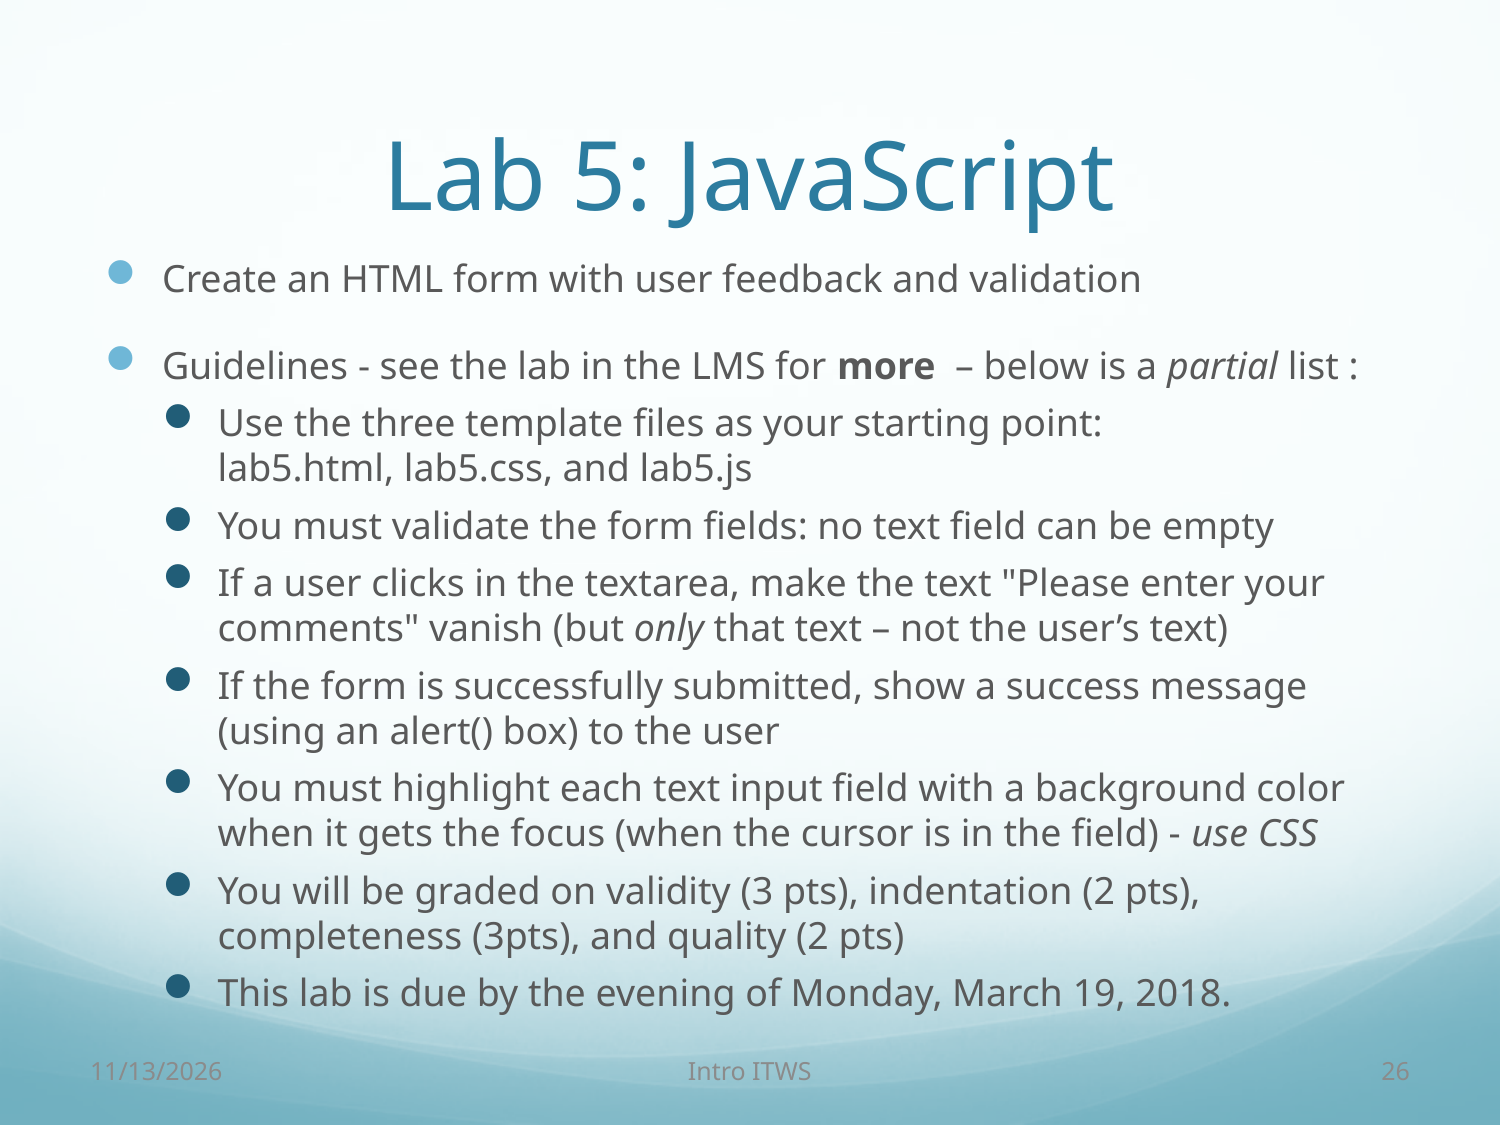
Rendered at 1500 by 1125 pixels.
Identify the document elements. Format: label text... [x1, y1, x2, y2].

title Lab 5: JavaScript [89, 17, 1410, 238]
slide_number 26 [1074, 1042, 1425, 1103]
list Create an HTML form with user feedback and validation Guidelines - see the lab in the LMS for more – below is a partial list : Use the three template files as your starting point: lab5.html, lab5.css, and lab5.js You must validate the form fields: no text field can be empty If a user clicks in the textarea, make the text "Please enter your comments" vanish (but only that text – not the user’s text) If the form is successfully submitted, show a success message (using an alert() box) to the user You must highlight each text input field with a background color when it gets the focus (when the cursor is in the field) - use CSS You will be graded on validity (3 pts), indentation (2 pts), completeness (3pts), and quality (2 pts) This lab is due by the evening of Monday, March 19, 2018. [89, 247, 1410, 961]
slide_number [75, 1042, 425, 1103]
footer Intro ITWS [512, 1042, 988, 1103]
